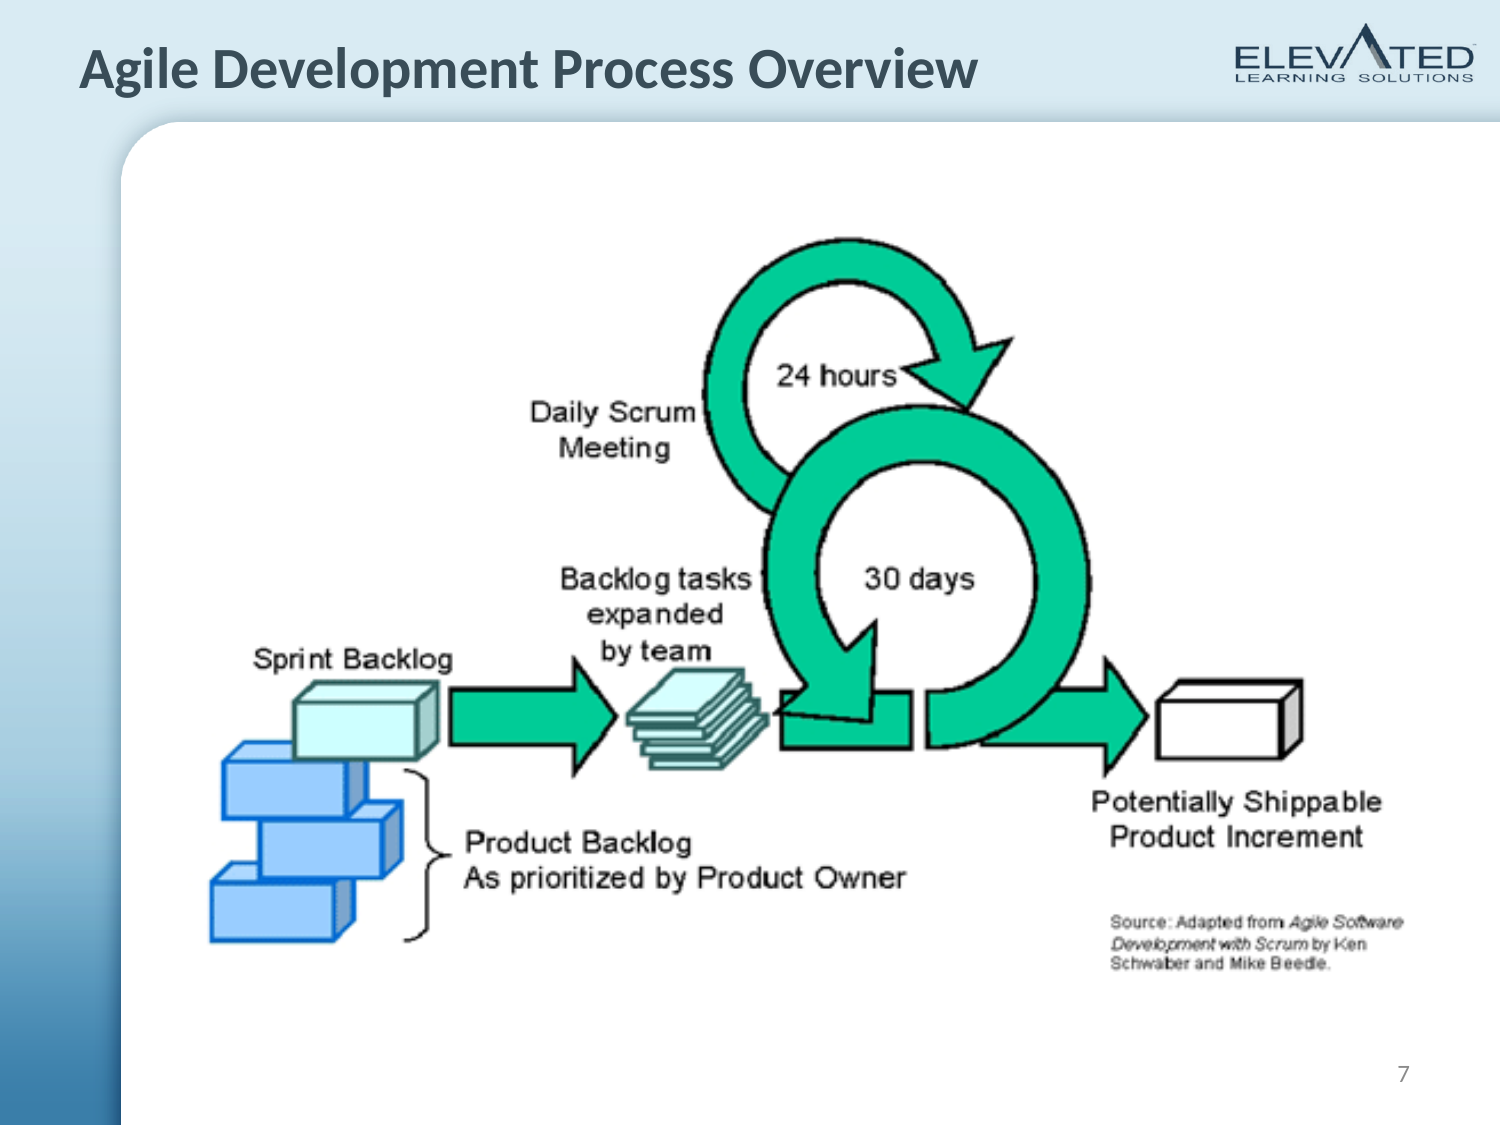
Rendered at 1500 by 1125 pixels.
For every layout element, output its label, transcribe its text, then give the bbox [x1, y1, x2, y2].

picture [0, 0, 1500, 1125]
slide_number 7 [1074, 1042, 1425, 1103]
title Agile Development Process Overview [64, 12, 1146, 118]
